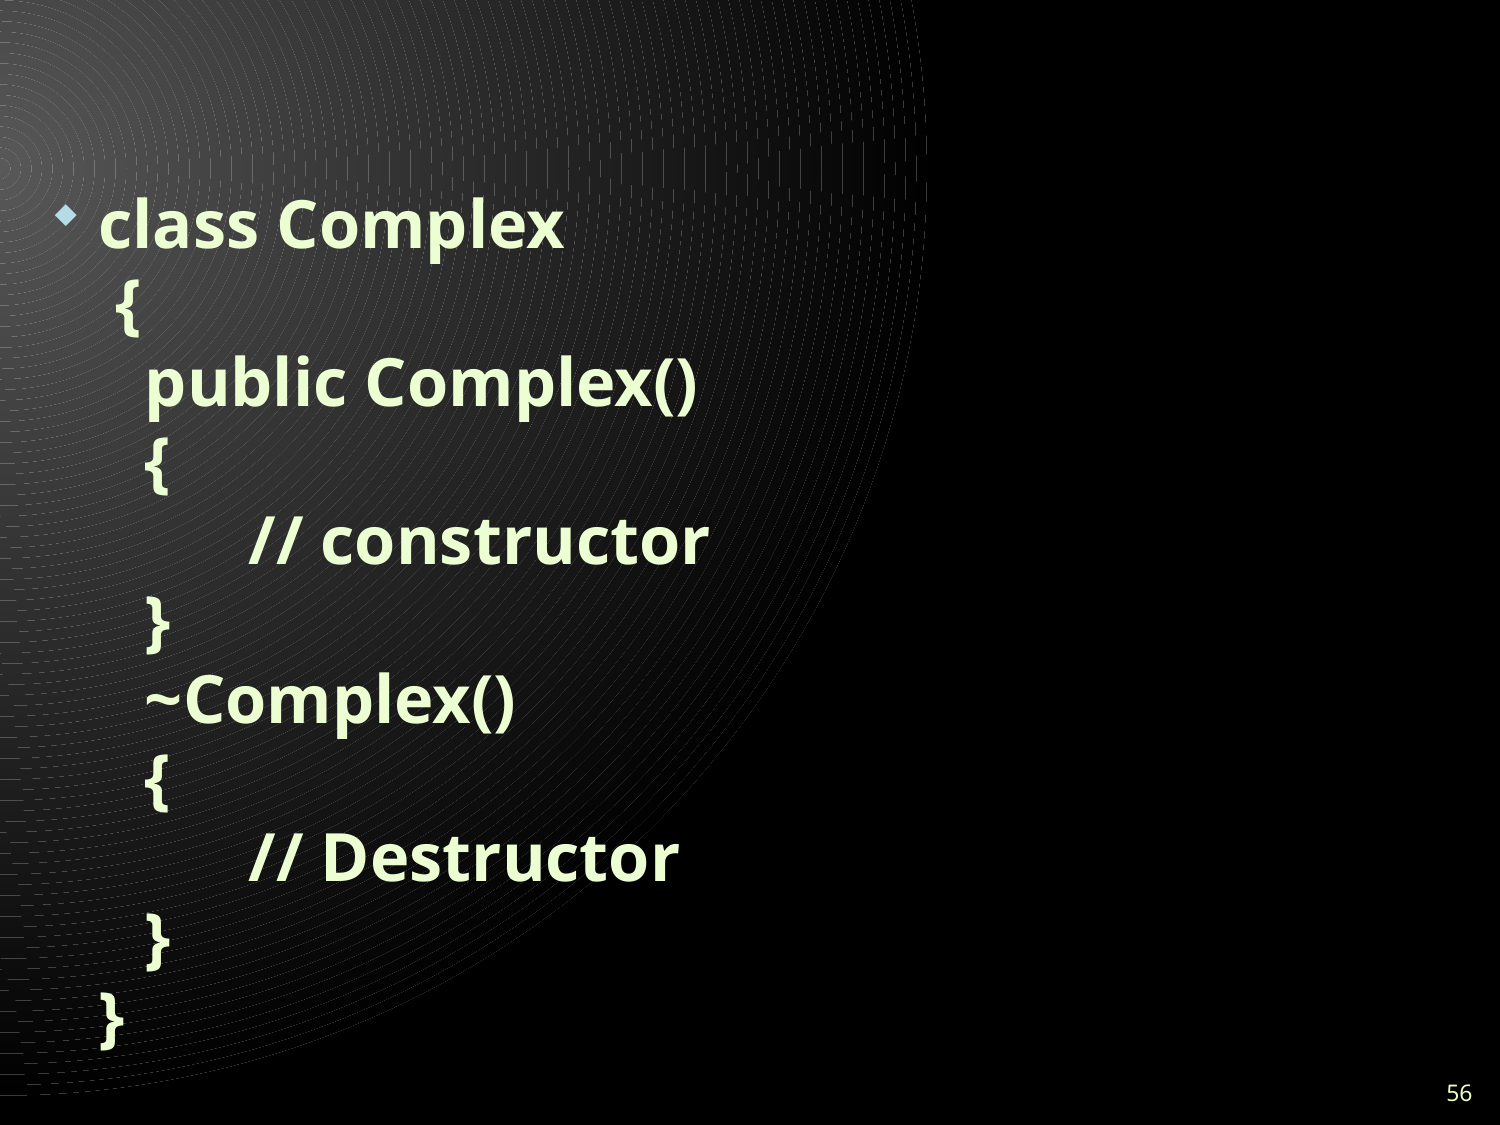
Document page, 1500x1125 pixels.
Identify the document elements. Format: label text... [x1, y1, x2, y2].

slide_number 56 [1412, 1074, 1488, 1113]
list class Complex { public Complex() { // constructor } ~Complex() { // Destructor } } [37, 174, 1463, 1100]
